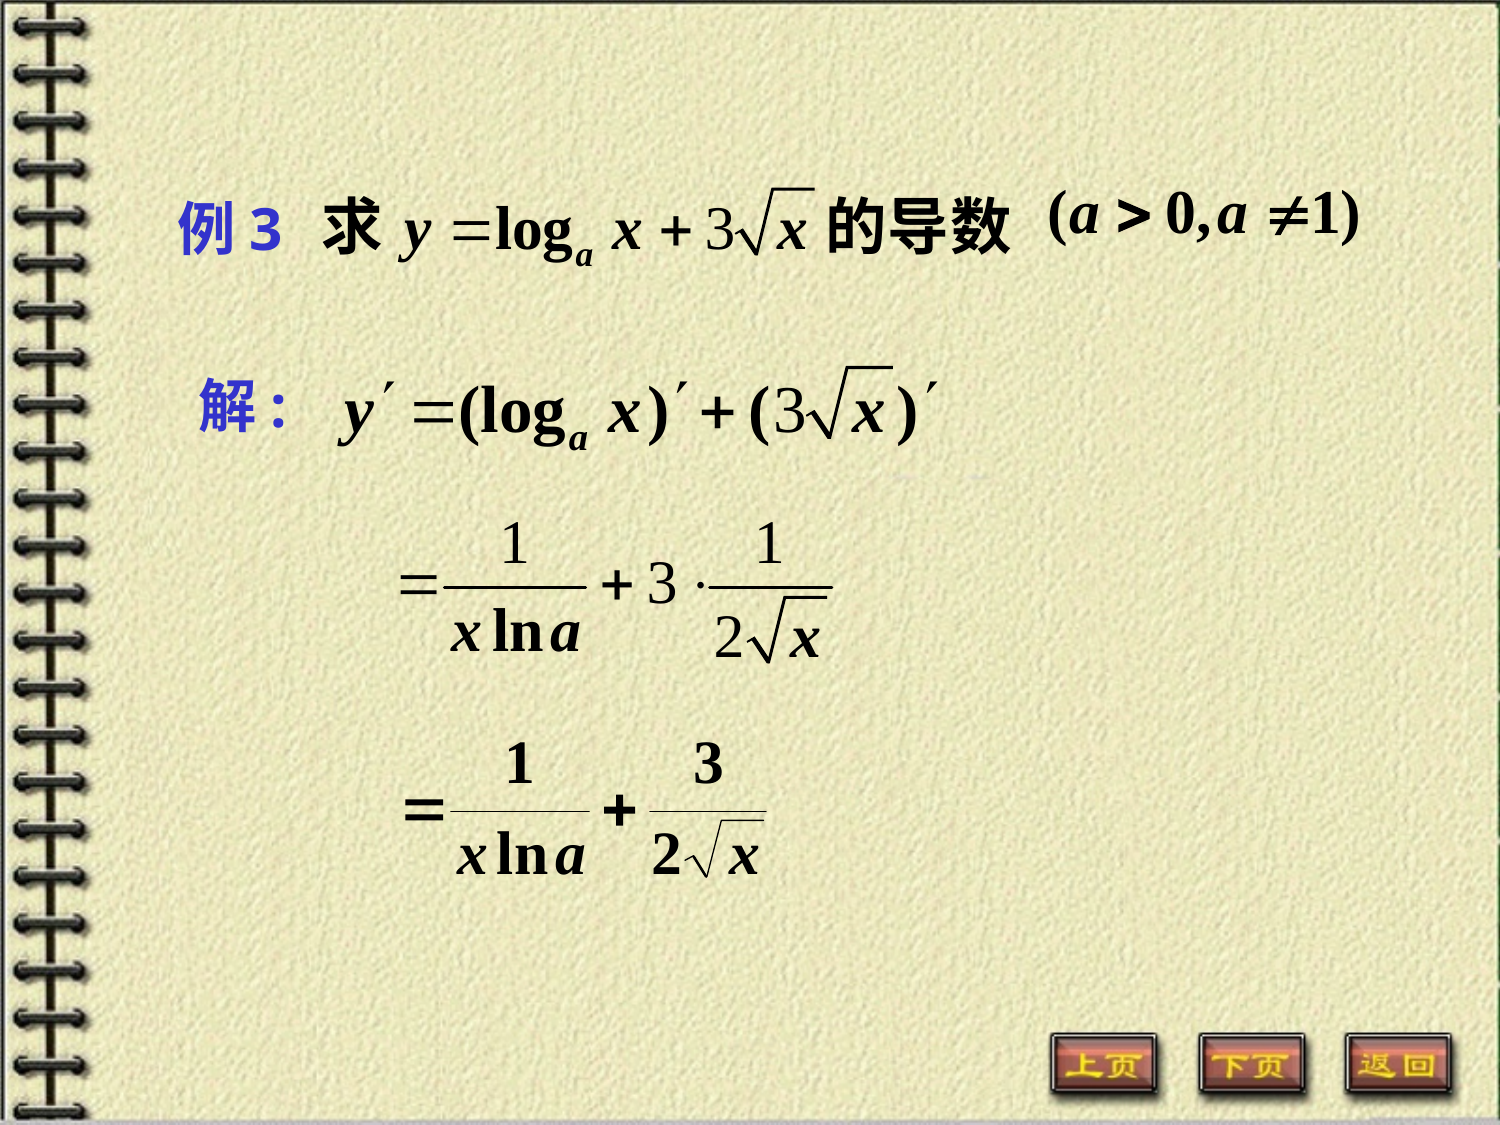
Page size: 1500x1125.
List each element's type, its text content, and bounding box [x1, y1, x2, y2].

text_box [395, 727, 774, 885]
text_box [1045, 184, 1365, 255]
text_box 例3 [163, 184, 299, 270]
picture [0, 0, 1500, 1125]
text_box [324, 349, 951, 465]
text_box 解: [183, 361, 302, 447]
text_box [383, 503, 845, 681]
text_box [312, 172, 1023, 280]
